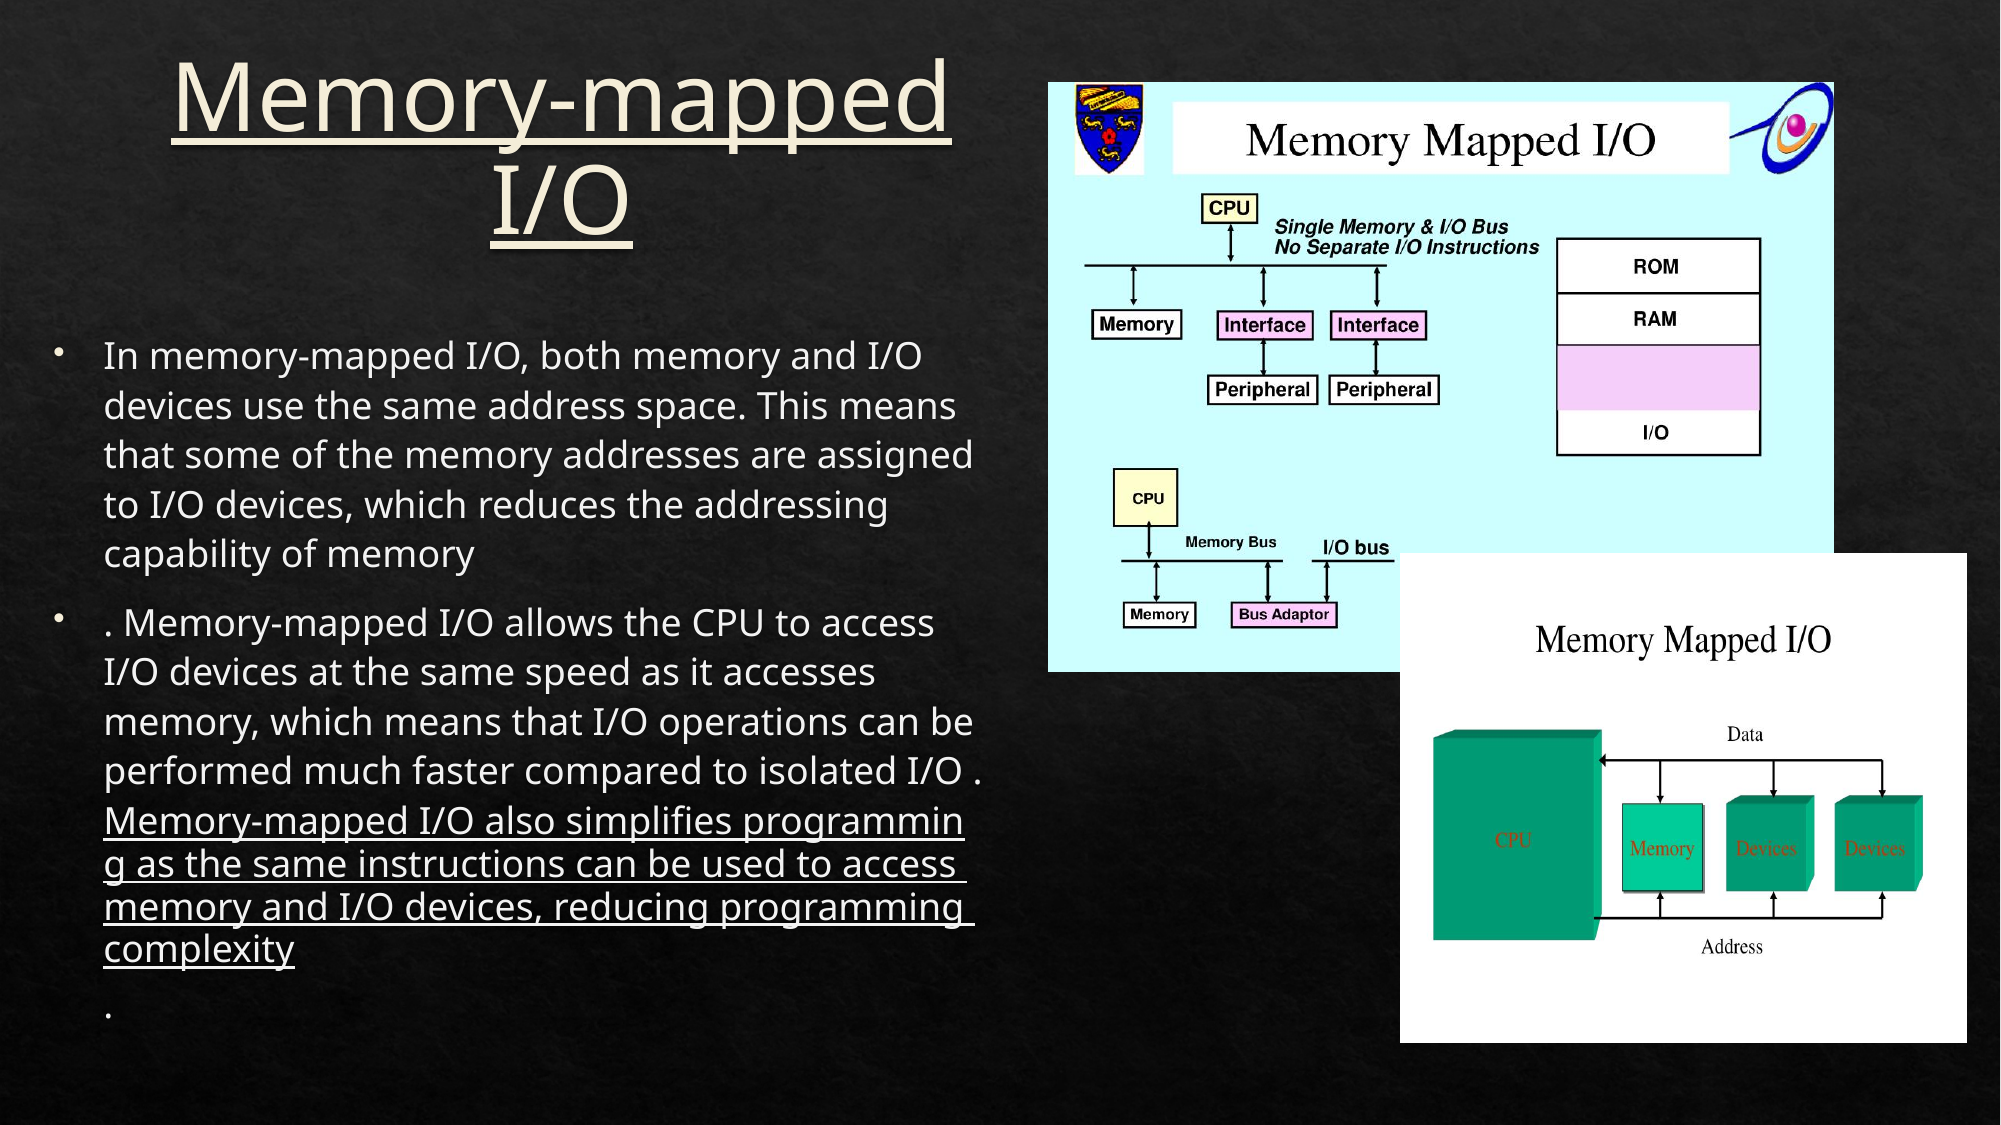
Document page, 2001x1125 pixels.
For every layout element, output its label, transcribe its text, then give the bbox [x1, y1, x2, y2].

picture [1048, 82, 1967, 1043]
title Memory-mapped I/O [124, 48, 1000, 255]
list In memory-mapped I/O, both memory and I/O devices use the same address space. This means that some of the memory addresses are assigned to I/O devices, which reduces the addressing capability of memory . Memory-mapped I/O allows the CPU to access I/O devices at the same speed as it accesses memory, which means that I/O operations can be performed much faster compared to isolated I/O . Memory-mapped I/O also simplifies programming as the same instructions can be used to access memory and I/O devices, reducing programming complexity. [33, 320, 1000, 930]
